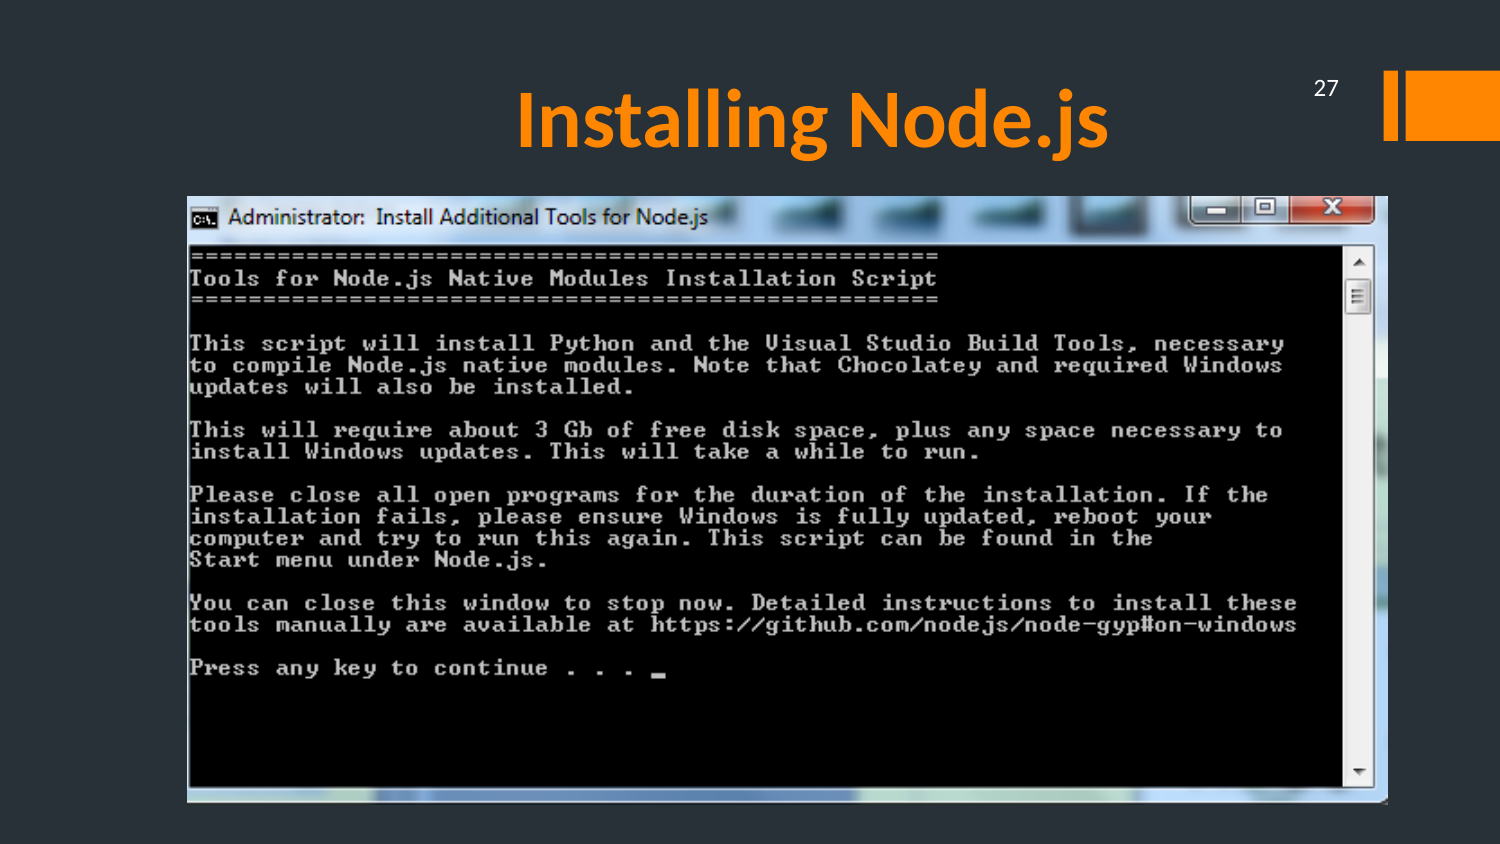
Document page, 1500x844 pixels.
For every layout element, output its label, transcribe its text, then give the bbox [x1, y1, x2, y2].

title Installing Node.js [500, 21, 1375, 172]
picture [186, 196, 1388, 806]
slide_number 27 [1199, 67, 1355, 105]
